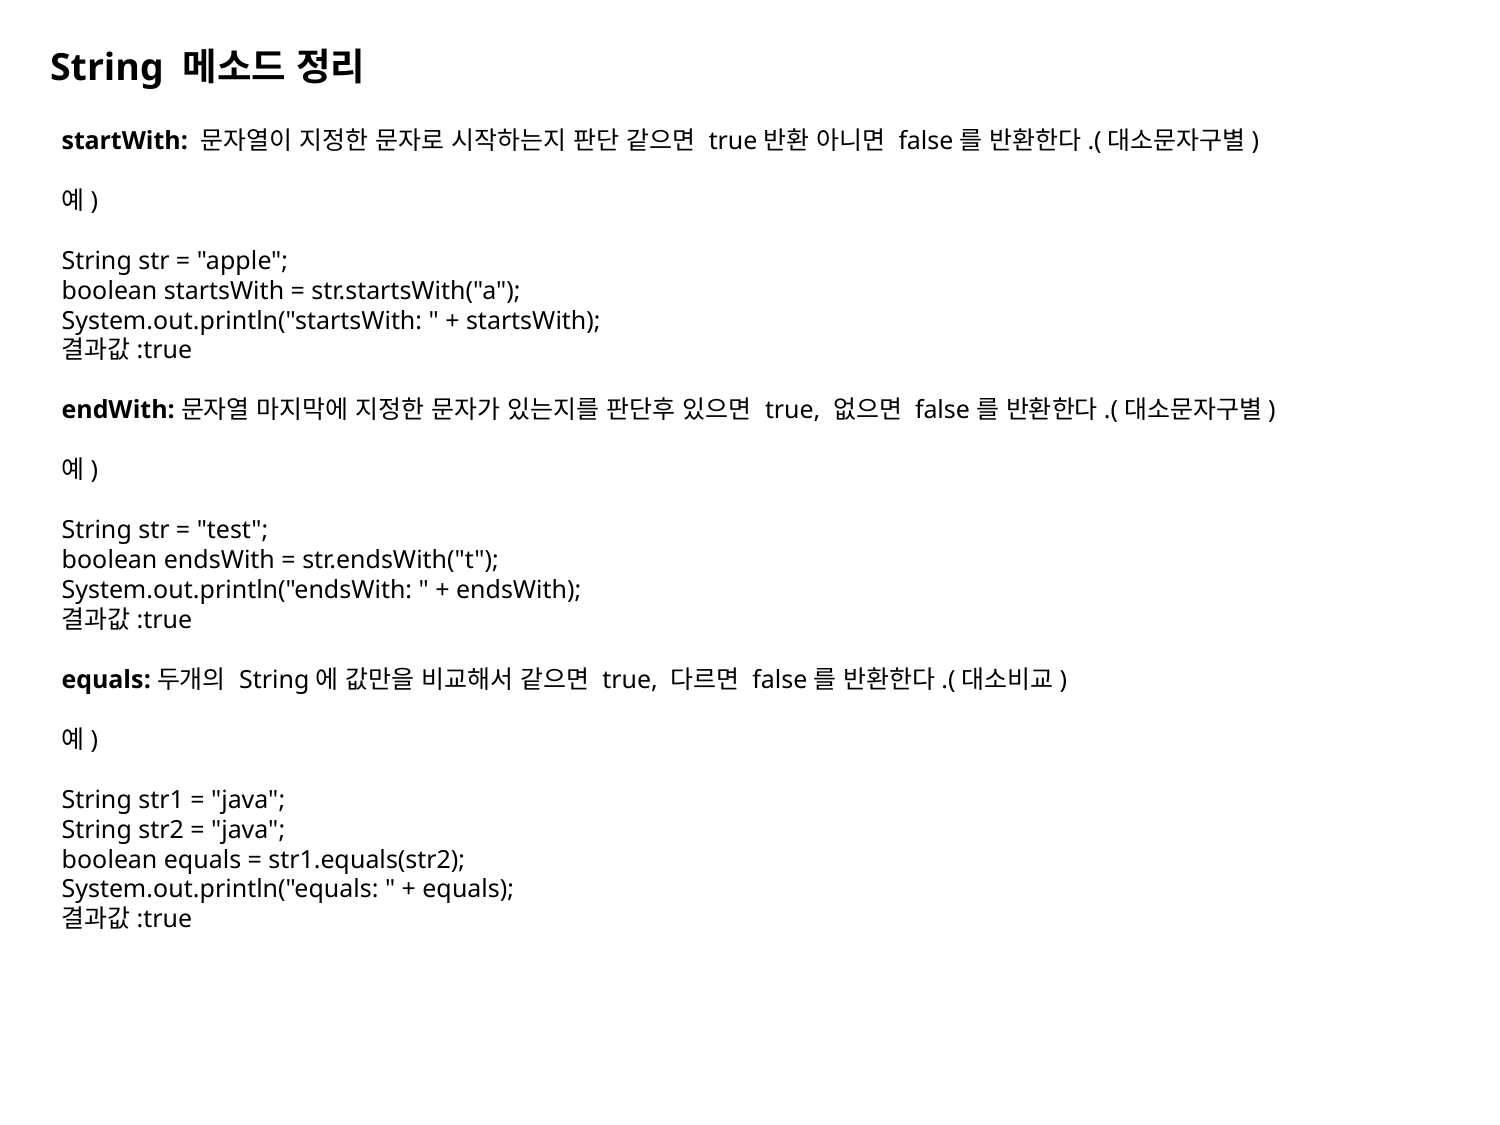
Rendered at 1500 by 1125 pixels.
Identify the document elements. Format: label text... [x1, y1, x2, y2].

text_box startWith: 문자열이 지정한 문자로 시작하는지 판단 같으면 true반환 아니면 false를 반환한다.(대소문자구별) 예) String str = "apple"; boolean startsWith = str.startsWith("a"); System.out.println("startsWith: " + startsWith); 결과값:true endWith:문자열 마지막에 지정한 문자가 있는지를 판단후 있으면 true, 없으면 false를 반환한다.(대소문자구별) 예) String str = "test"; boolean endsWith = str.endsWith("t"); System.out.println("endsWith: " + endsWith); 결과값:true equals:두개의 String에 값만을 비교해서 같으면 true, 다르면 false를 반환한다.(대소비교) 예) String str1 = "java"; String str2 = "java"; boolean equals = str1.equals(str2); System.out.println("equals: " + equals); 결과값:true [46, 117, 1454, 971]
text_box String 메소드 정리 [35, 35, 1454, 95]
